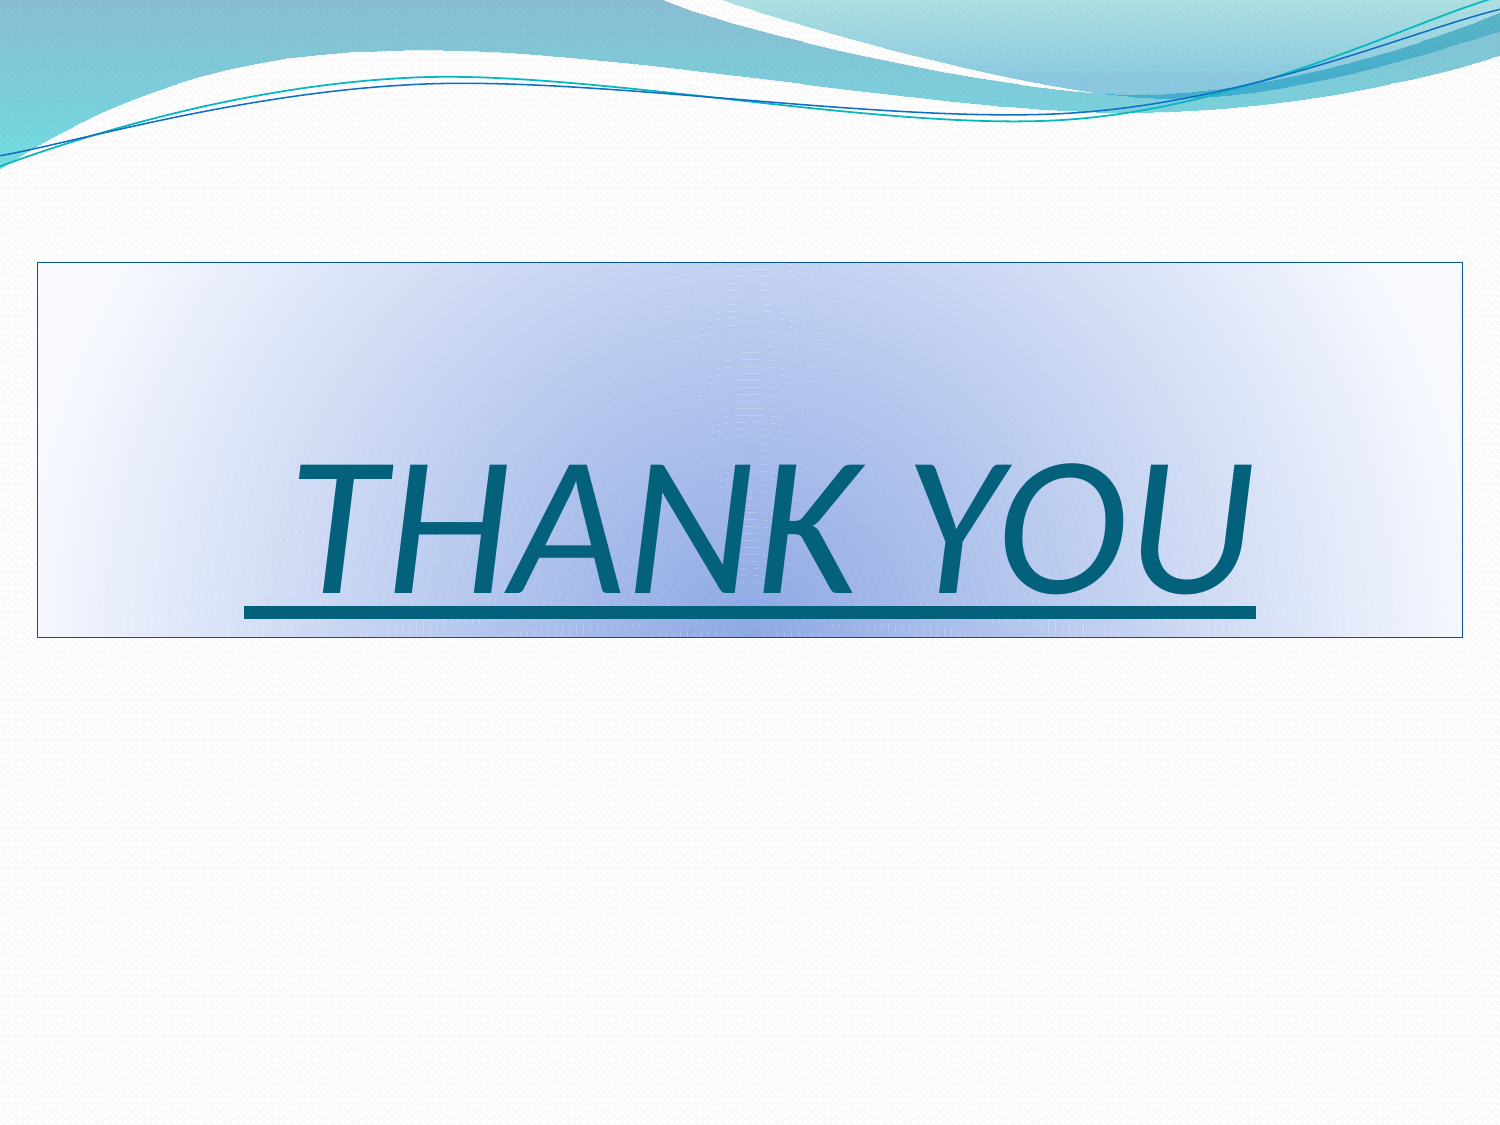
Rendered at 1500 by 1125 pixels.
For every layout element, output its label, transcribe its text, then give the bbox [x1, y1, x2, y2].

title THANK YOU [37, 262, 1463, 638]
